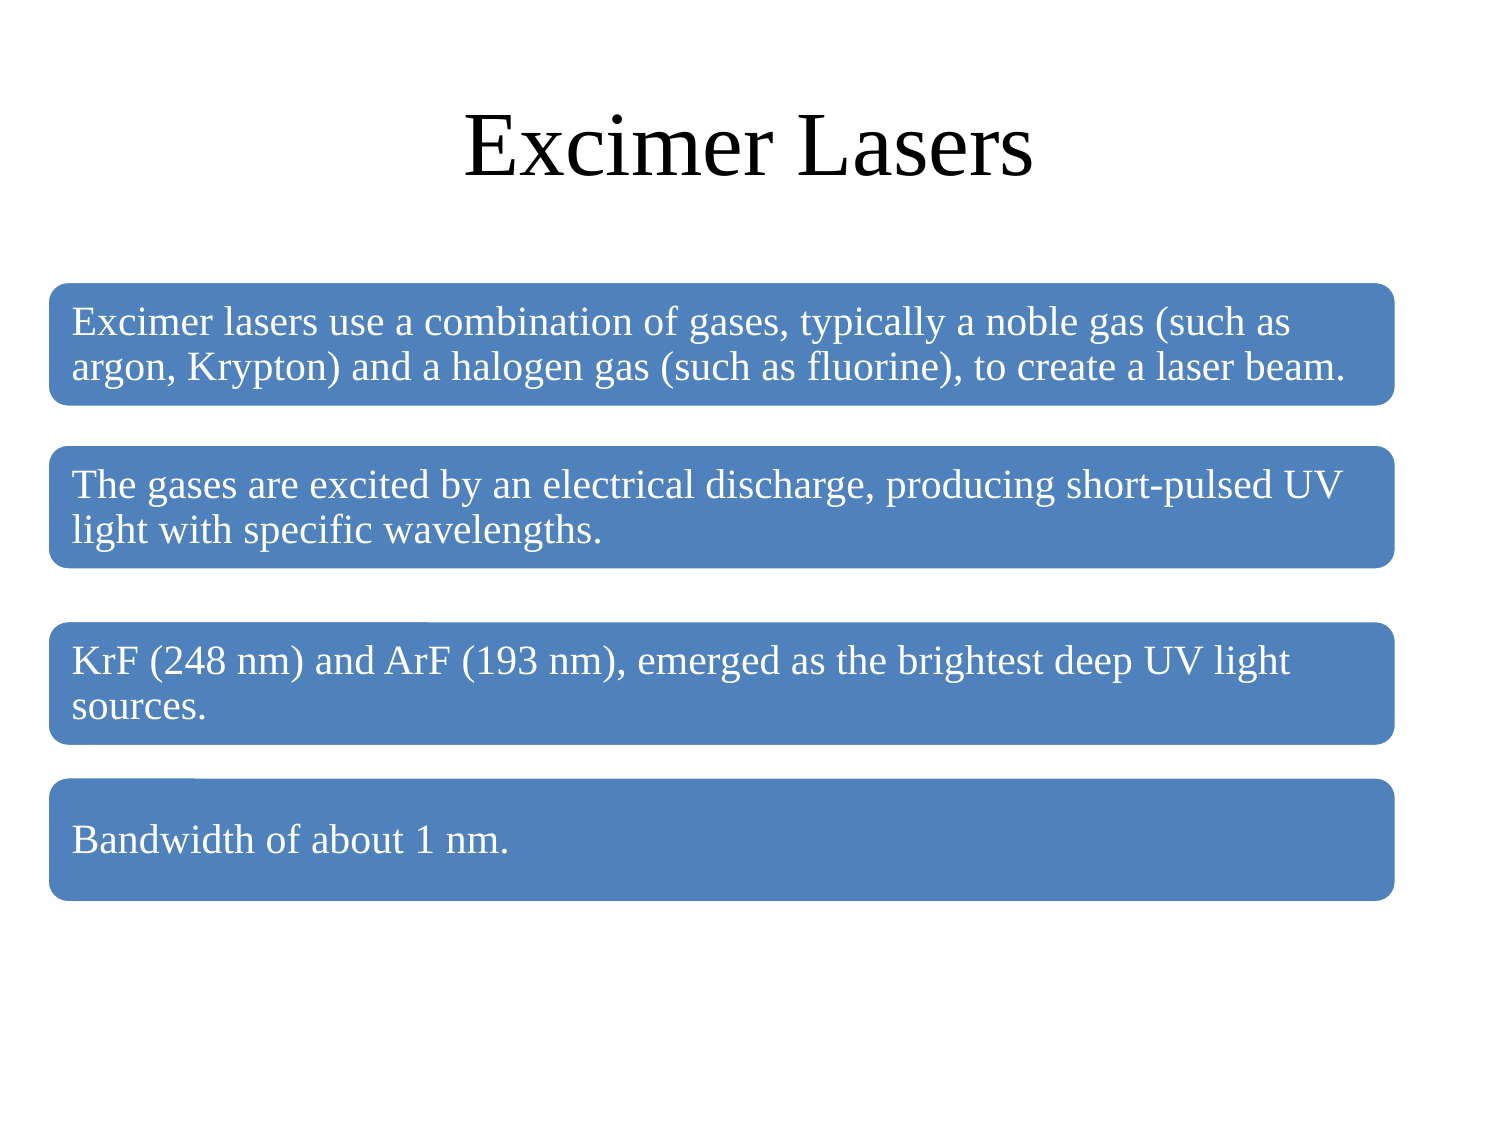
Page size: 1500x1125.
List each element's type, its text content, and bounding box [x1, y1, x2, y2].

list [46, 234, 1398, 977]
title Excimer Lasers [75, 45, 1425, 233]
